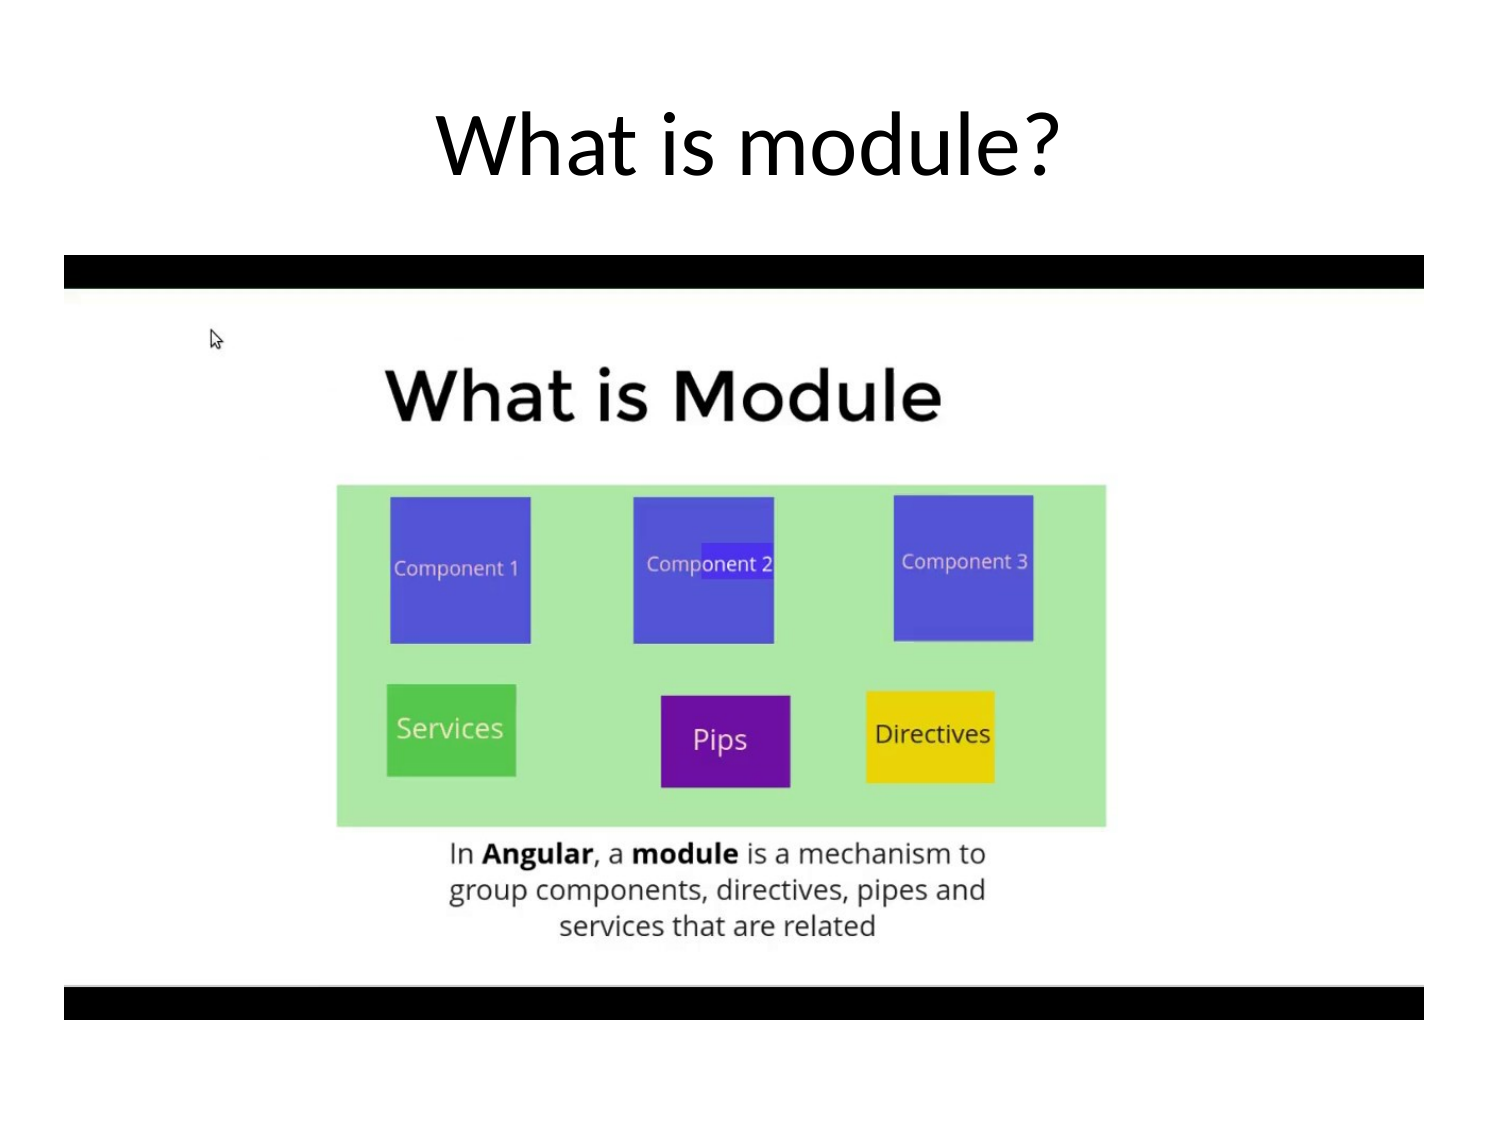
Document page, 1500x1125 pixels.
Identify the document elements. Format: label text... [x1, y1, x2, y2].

title What is module? [75, 45, 1425, 233]
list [64, 255, 1424, 1020]
